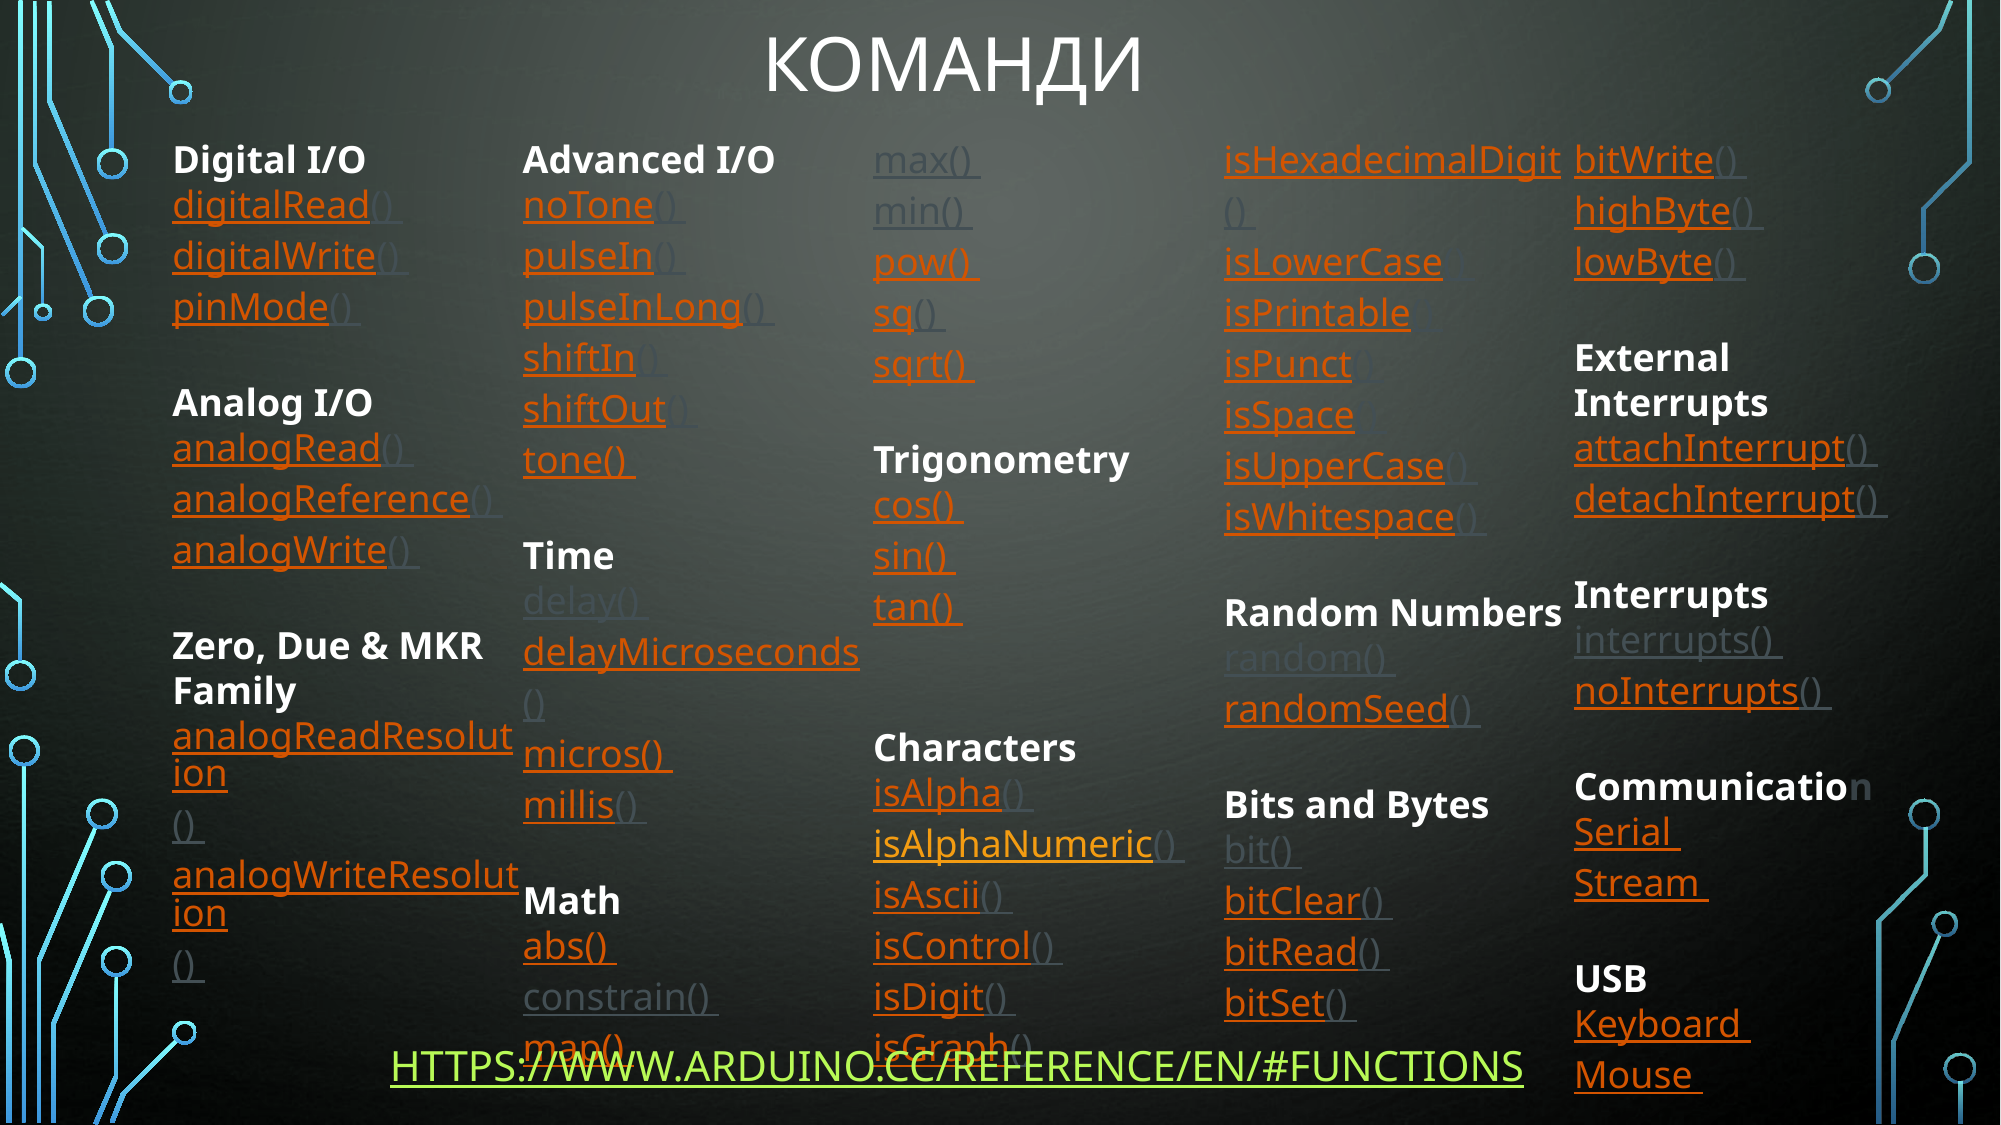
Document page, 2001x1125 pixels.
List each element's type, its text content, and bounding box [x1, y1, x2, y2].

text_box Команди [747, 19, 1180, 122]
text_box https://www.arduino.cc/reference/en/#functions [375, 1033, 2000, 1125]
text_box Digital I/O digitalRead() digitalWrite() pinMode() Analog I/O analogRead() analogReference() analogWrite() Zero, Due & MKR Family analogReadResolution() analogWriteResolution() Advanced I/O noTone() pulseIn() pulseInLong() shiftIn() shiftOut() tone() Time delay() delayMicroseconds() micros() millis() Math abs() constrain() map() max() min() pow() sq() sqrt() Trigonometry cos() sin() tan() Characters isAlpha() isAlphaNumeric() isAscii() isControl() isDigit() isGraph() isHexadecimalDigit() isLowerCase() isPrintable() isPunct() isSpace() isUpperCase() isWhitespace() Random Numbers random() randomSeed() Bits and Bytes bit() bitClear() bitRead() bitSet() bitWrite() highByte() lowByte() External Interrupts attachInterrupt() detachInterrupt() Interrupts interrupts() noInterrupts() Communication Serial Stream USB Keyboard Mouse [157, 128, 1939, 1059]
